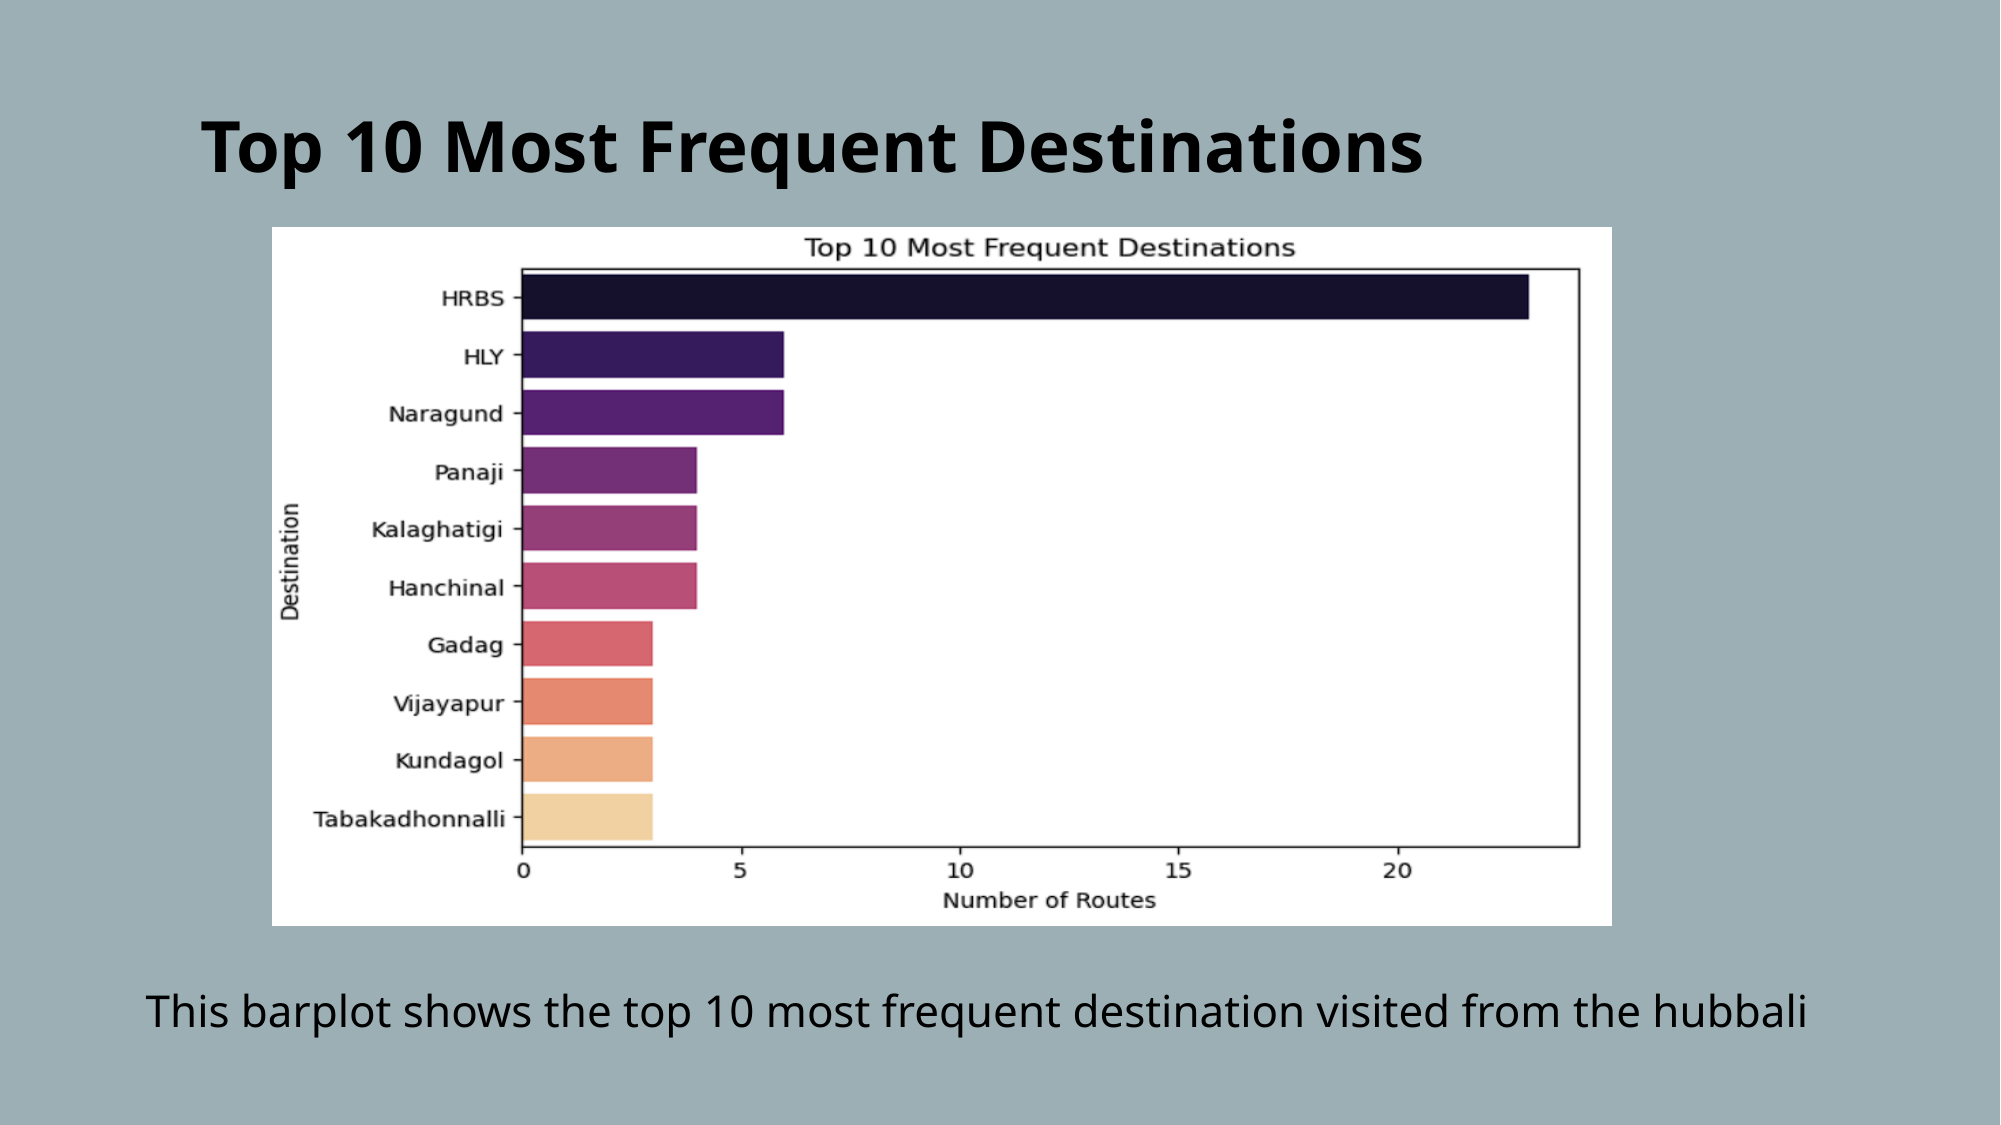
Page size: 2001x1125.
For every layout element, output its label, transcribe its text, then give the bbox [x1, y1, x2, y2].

picture [272, 227, 1612, 926]
subtitle This barplot shows the top 10 most frequent destination visited from the hubbali [130, 975, 1988, 1086]
text_box Top 10 Most Frequent Destinations [185, 94, 1479, 195]
